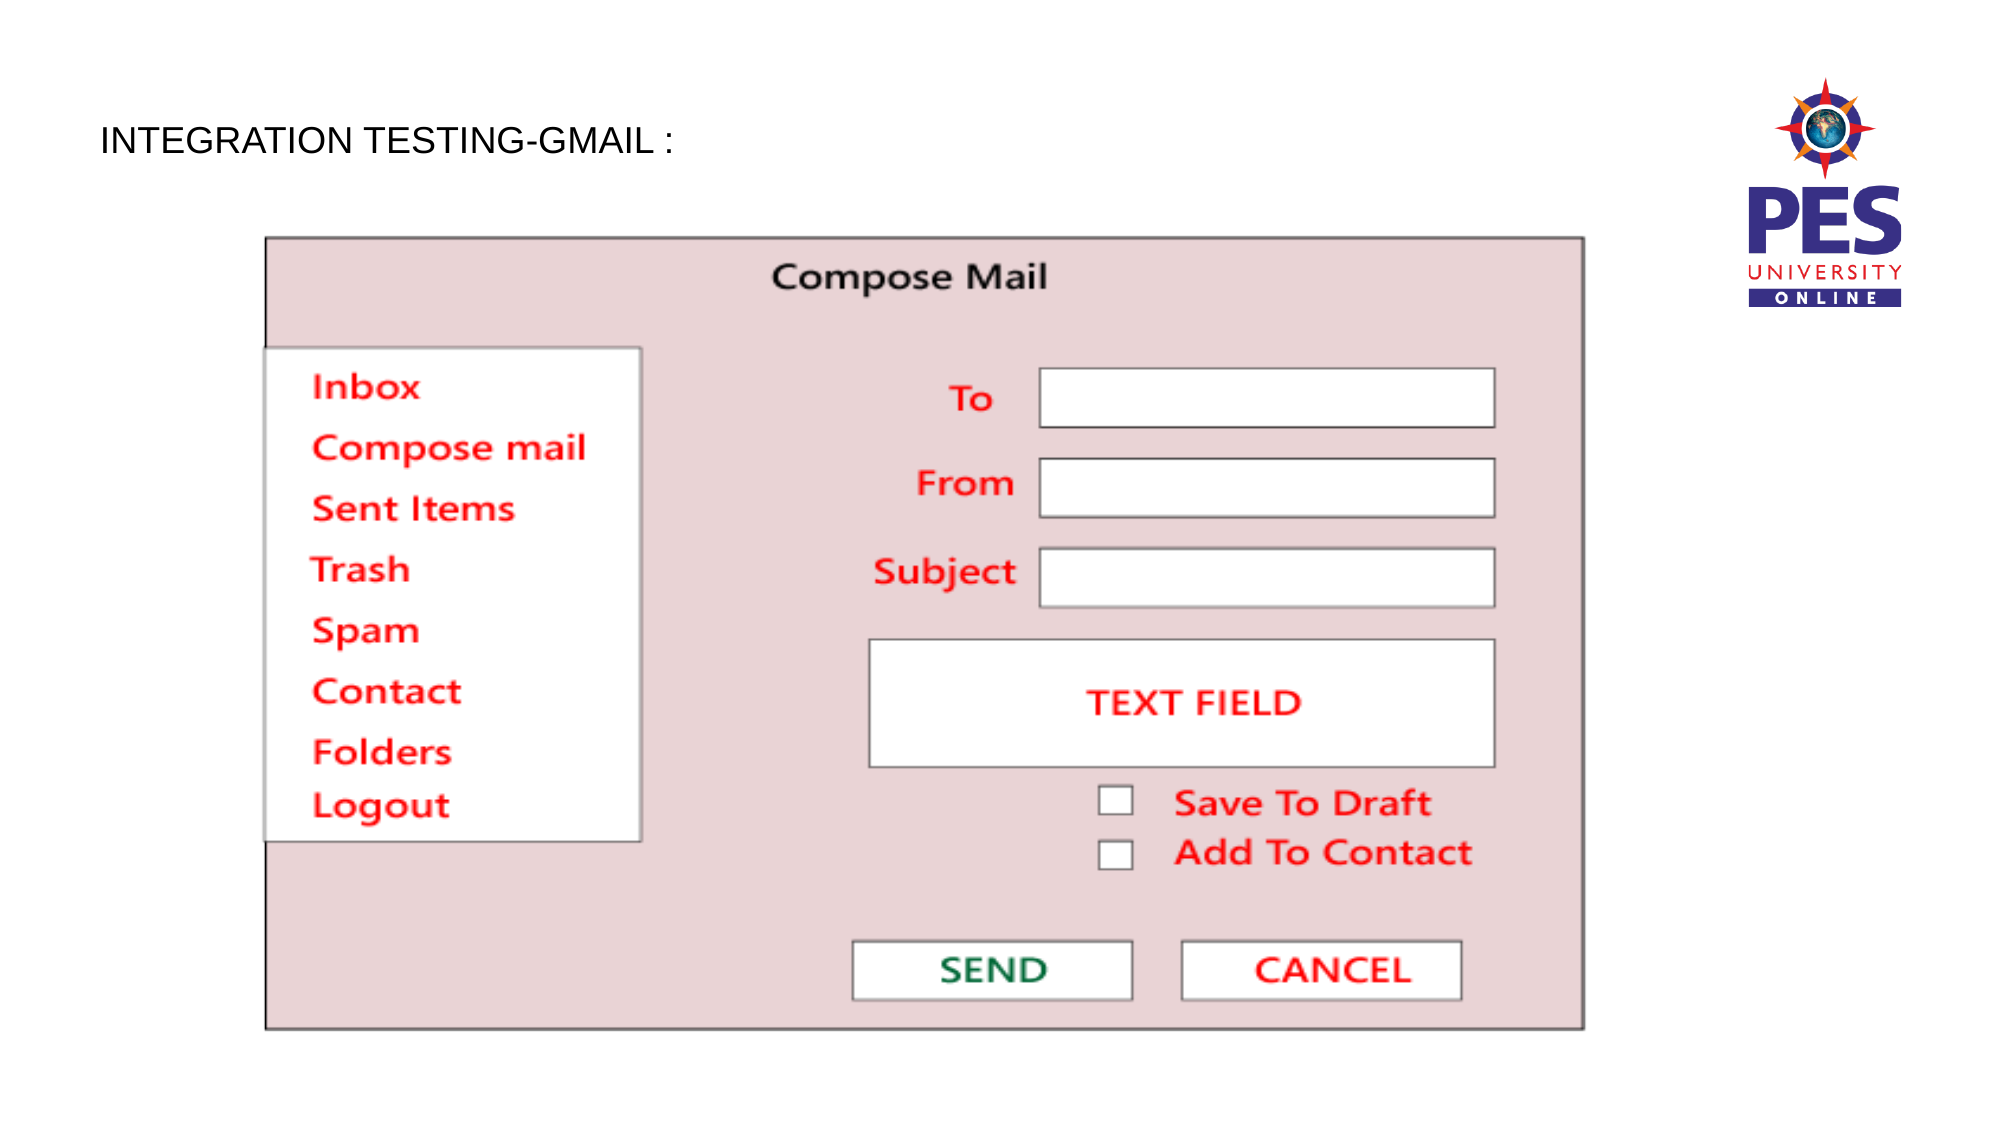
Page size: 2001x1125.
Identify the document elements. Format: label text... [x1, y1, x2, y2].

picture [220, 193, 1641, 1077]
title INTEGRATION TESTING-GMAIL : [99, 44, 1900, 233]
picture [1748, 77, 1902, 307]
